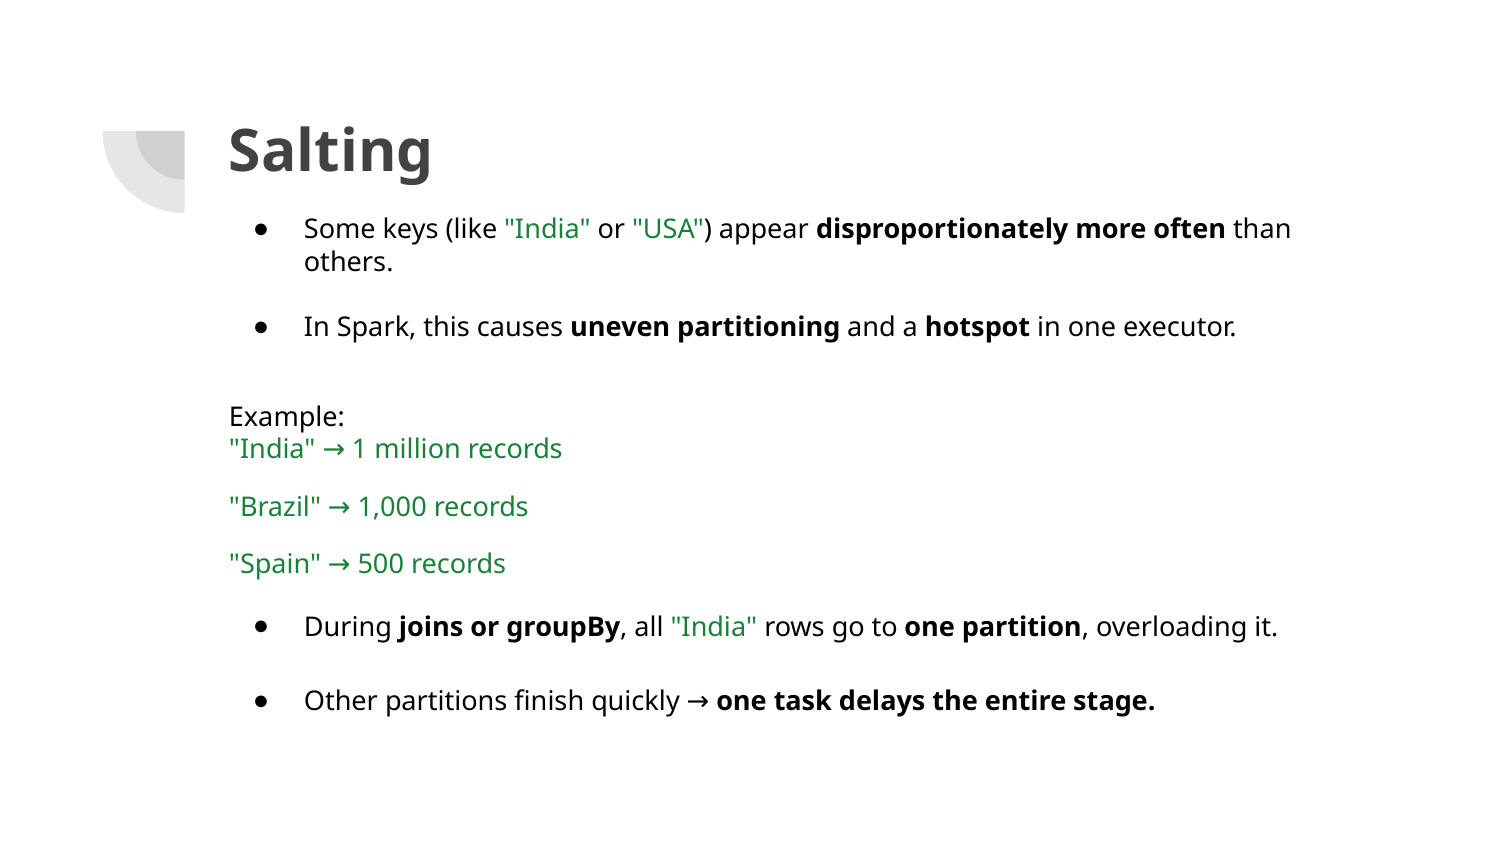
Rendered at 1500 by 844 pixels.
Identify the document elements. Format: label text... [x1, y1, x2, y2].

list Some keys (like "India" or "USA") appear disproportionately more often than others. In Spark, this causes uneven partitioning and a hotspot in one executor. Example: "India" → 1 million records "Brazil" → 1,000 records "Spain" → 500 records During joins or groupBy, all "India" rows go to one partition, overloading it. Other partitions finish quickly → one task delays the entire stage. [213, 196, 1368, 744]
title Salting [213, 98, 1368, 196]
